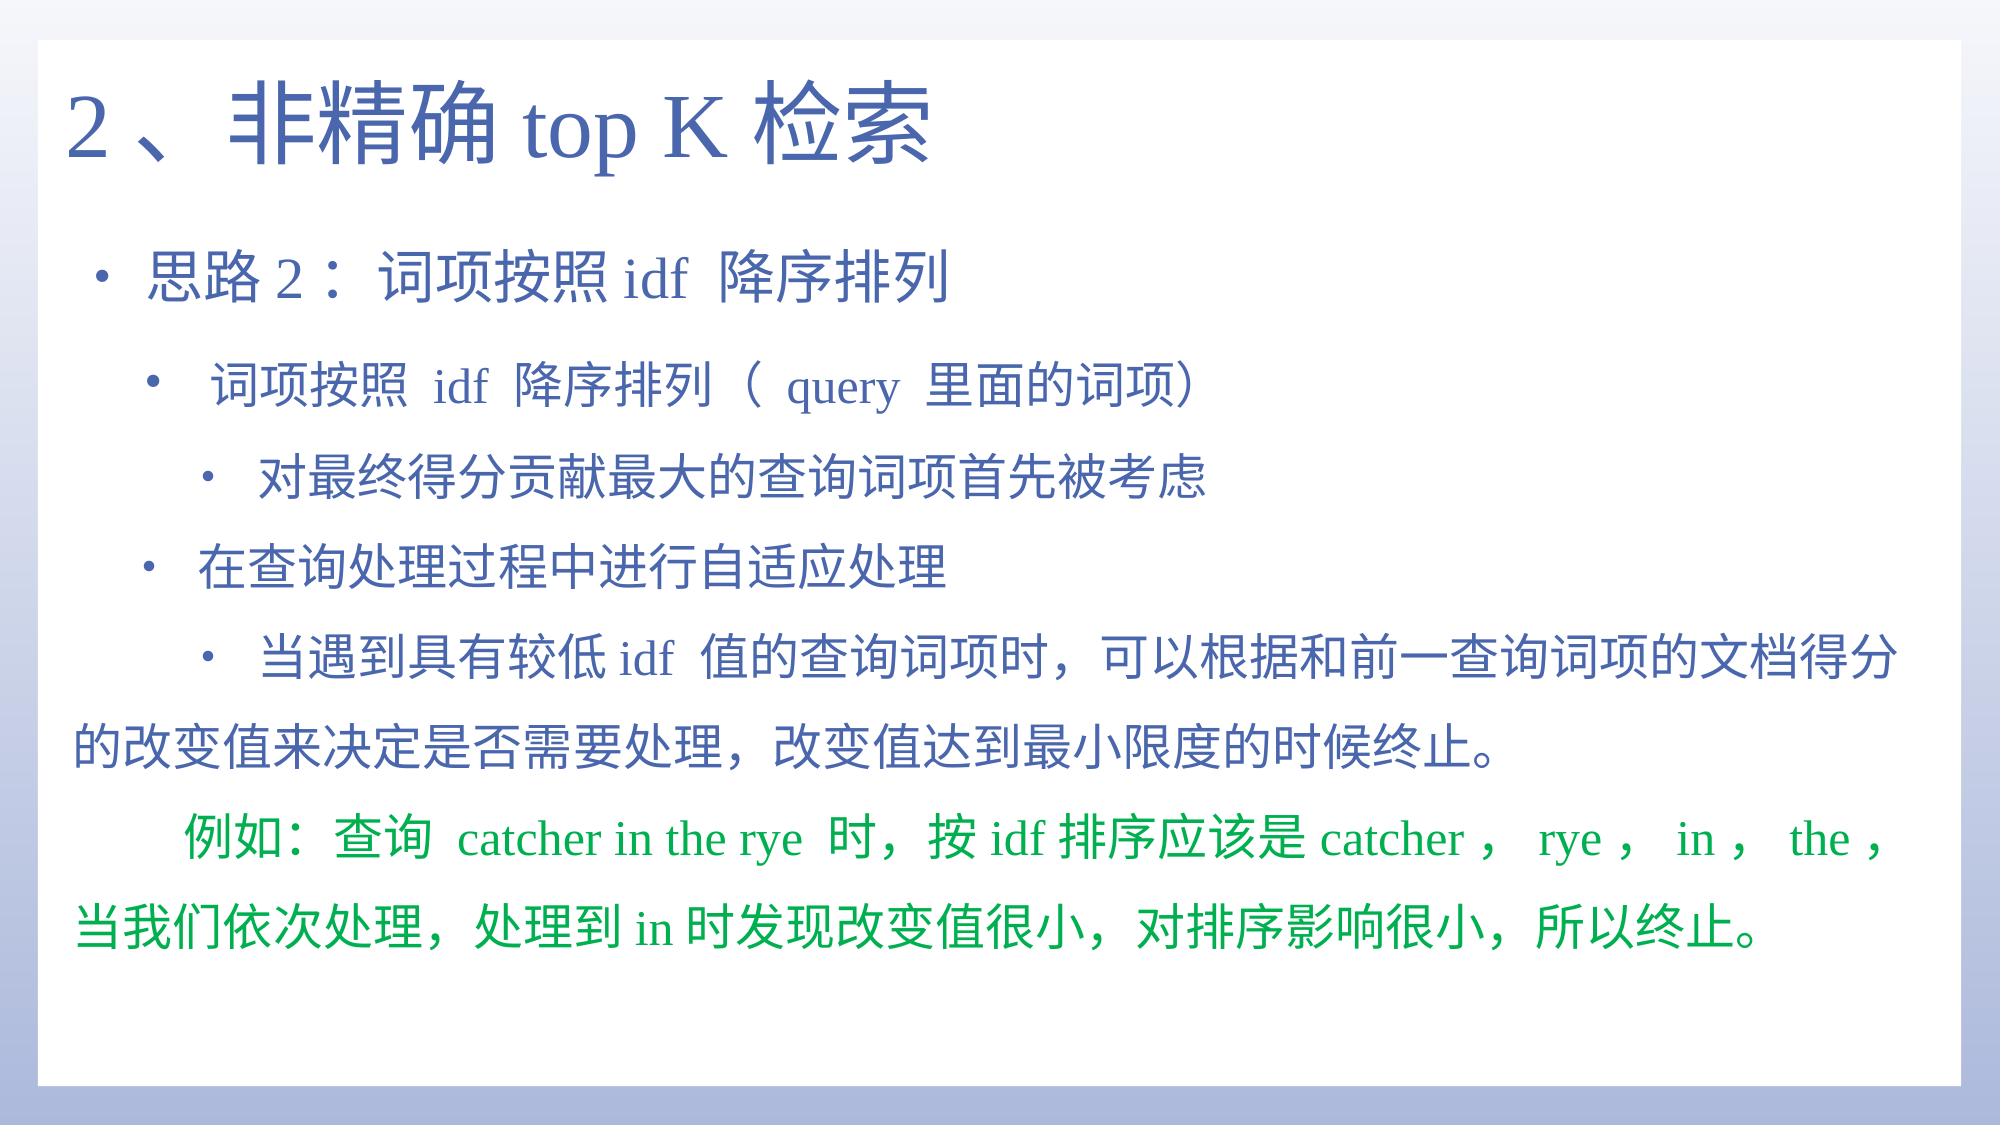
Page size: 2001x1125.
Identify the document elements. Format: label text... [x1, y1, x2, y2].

title 2、非精确top K检索 [50, 57, 1671, 197]
list •思路2：词项按照idf 降序排列 • 词项按照 idf 降序排列（ query 里面的词项） • 对最终得分贡献最大的查询词项首先被考虑 • 在查询处理过程中进行自适应处理 • 当遇到具有较低idf 值的查询词项时，可以根据和前一查询词项的文档得分的改变值来决定是否需要处理，改变值达到最小限度的时候终止。 例如：查询 catcher in the rye 时，按idf排序应该是catcher，rye，in，the，当我们依次处理，处理到in时发现改变值很小，对排序影响很小，所以终止。 [50, 197, 1950, 1108]
